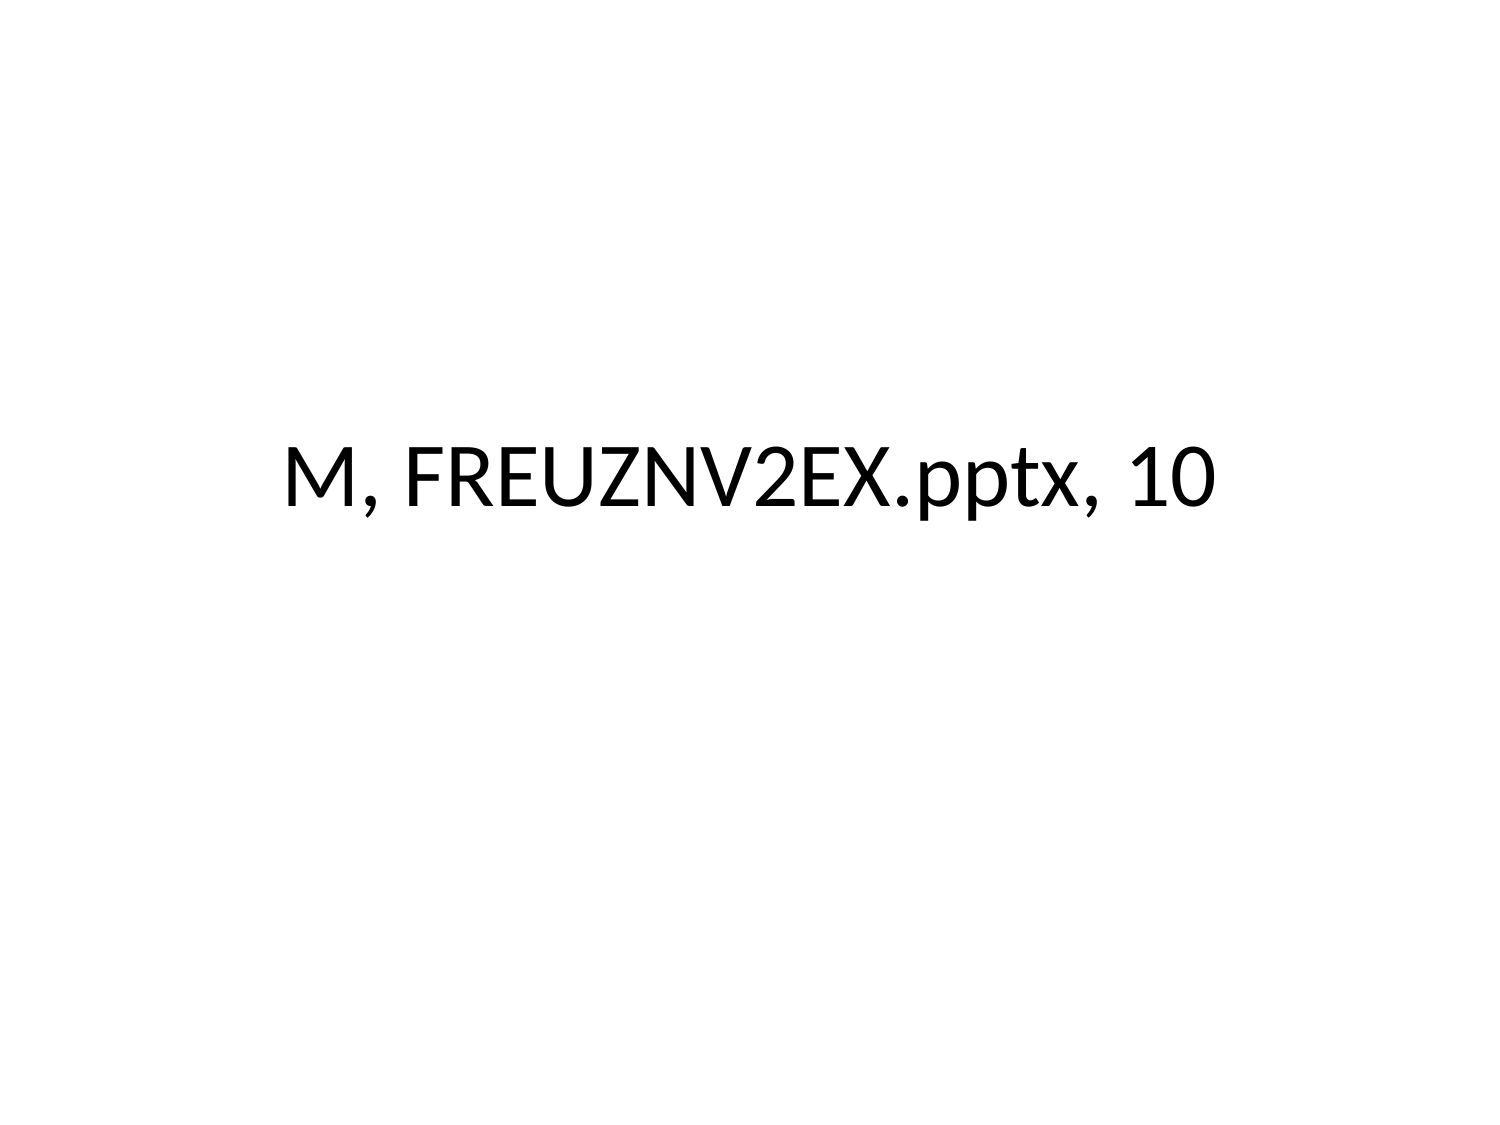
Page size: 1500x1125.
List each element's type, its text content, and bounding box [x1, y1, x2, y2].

title M, FREUZNV2EX.pptx, 10 [112, 349, 1388, 591]
